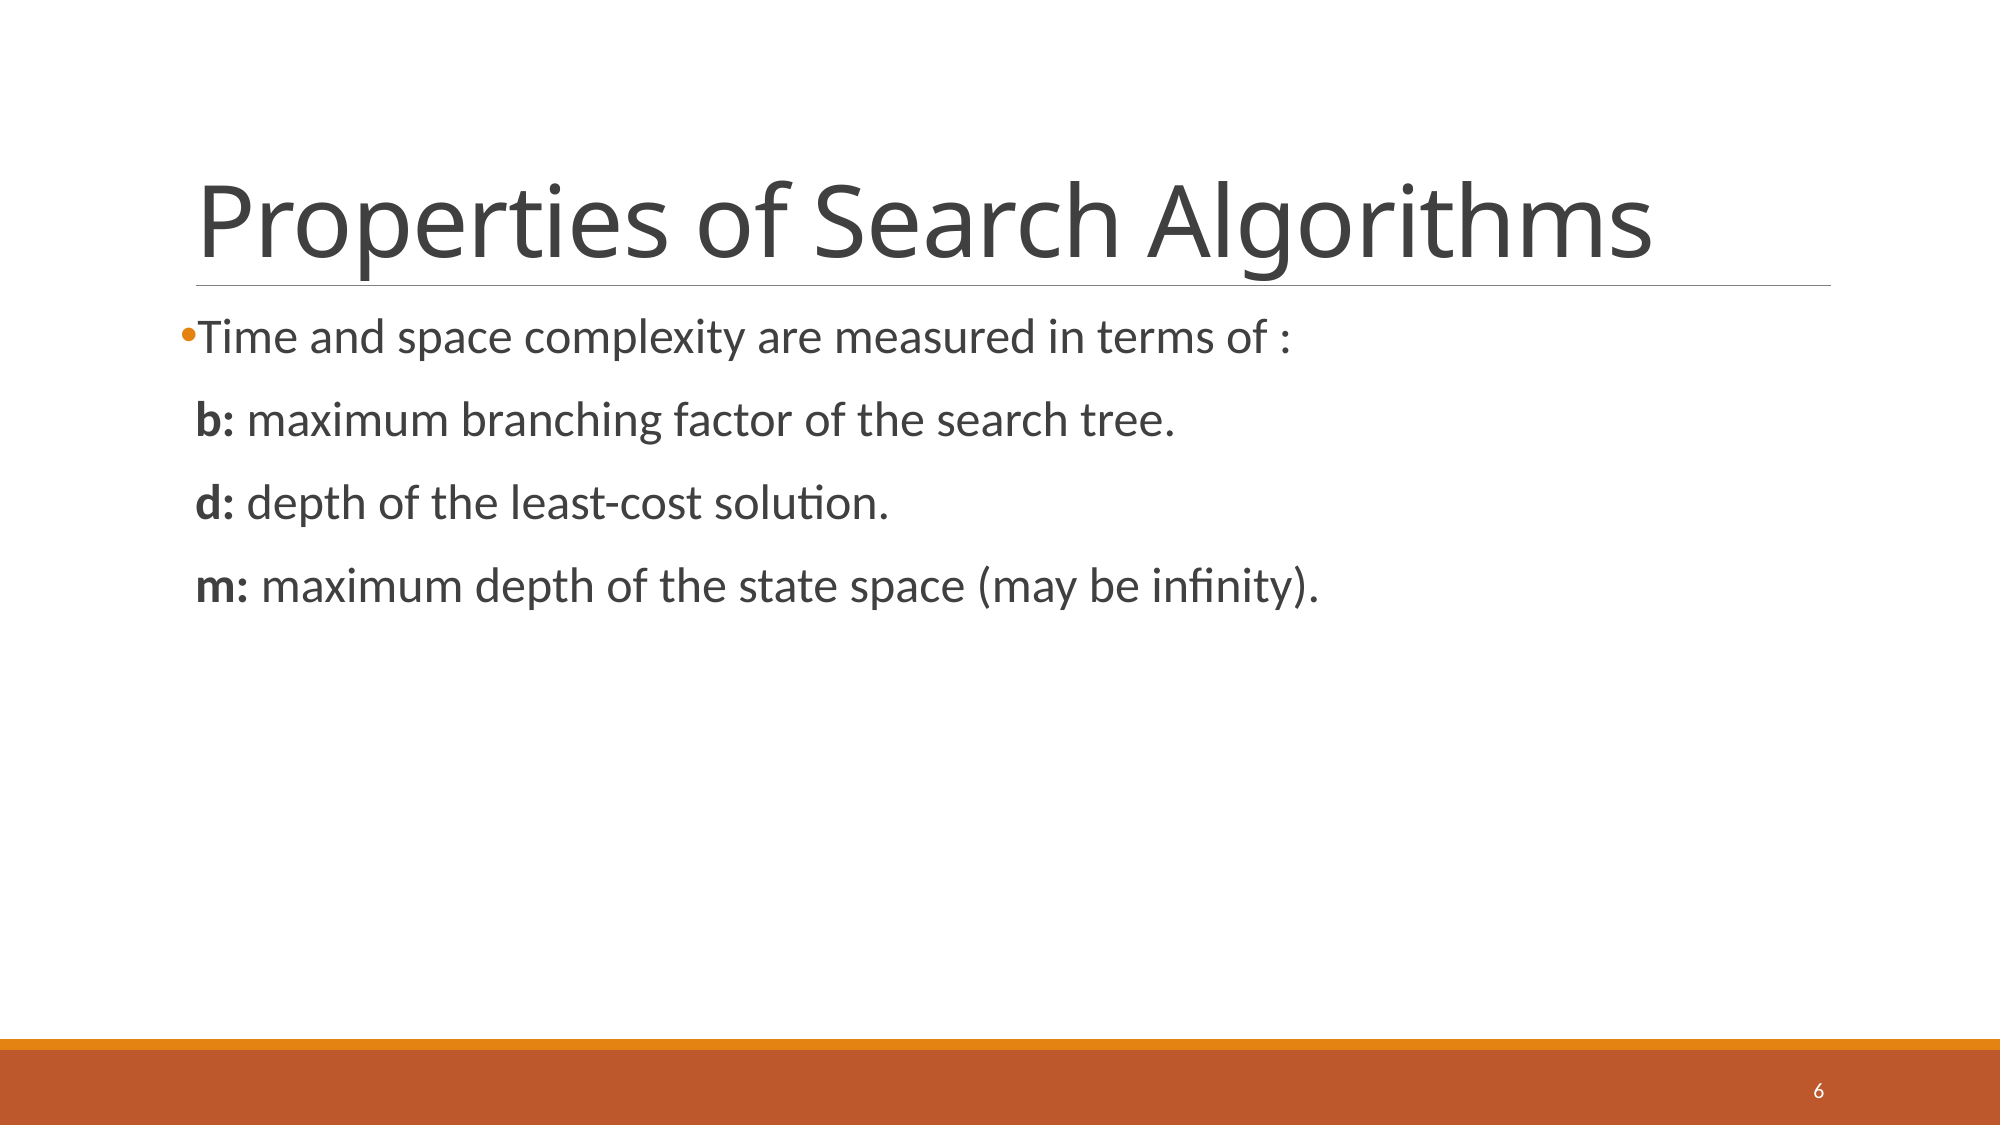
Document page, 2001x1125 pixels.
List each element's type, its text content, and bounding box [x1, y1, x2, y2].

slide_number 6 [1624, 1059, 1840, 1120]
title Properties of Search Algorithms [180, 47, 1830, 285]
list Time and space complexity are measured in terms of : b: maximum branching factor of the search tree. d: depth of the least-cost solution. m: maximum depth of the state space (may be infinity). [180, 302, 1830, 963]
